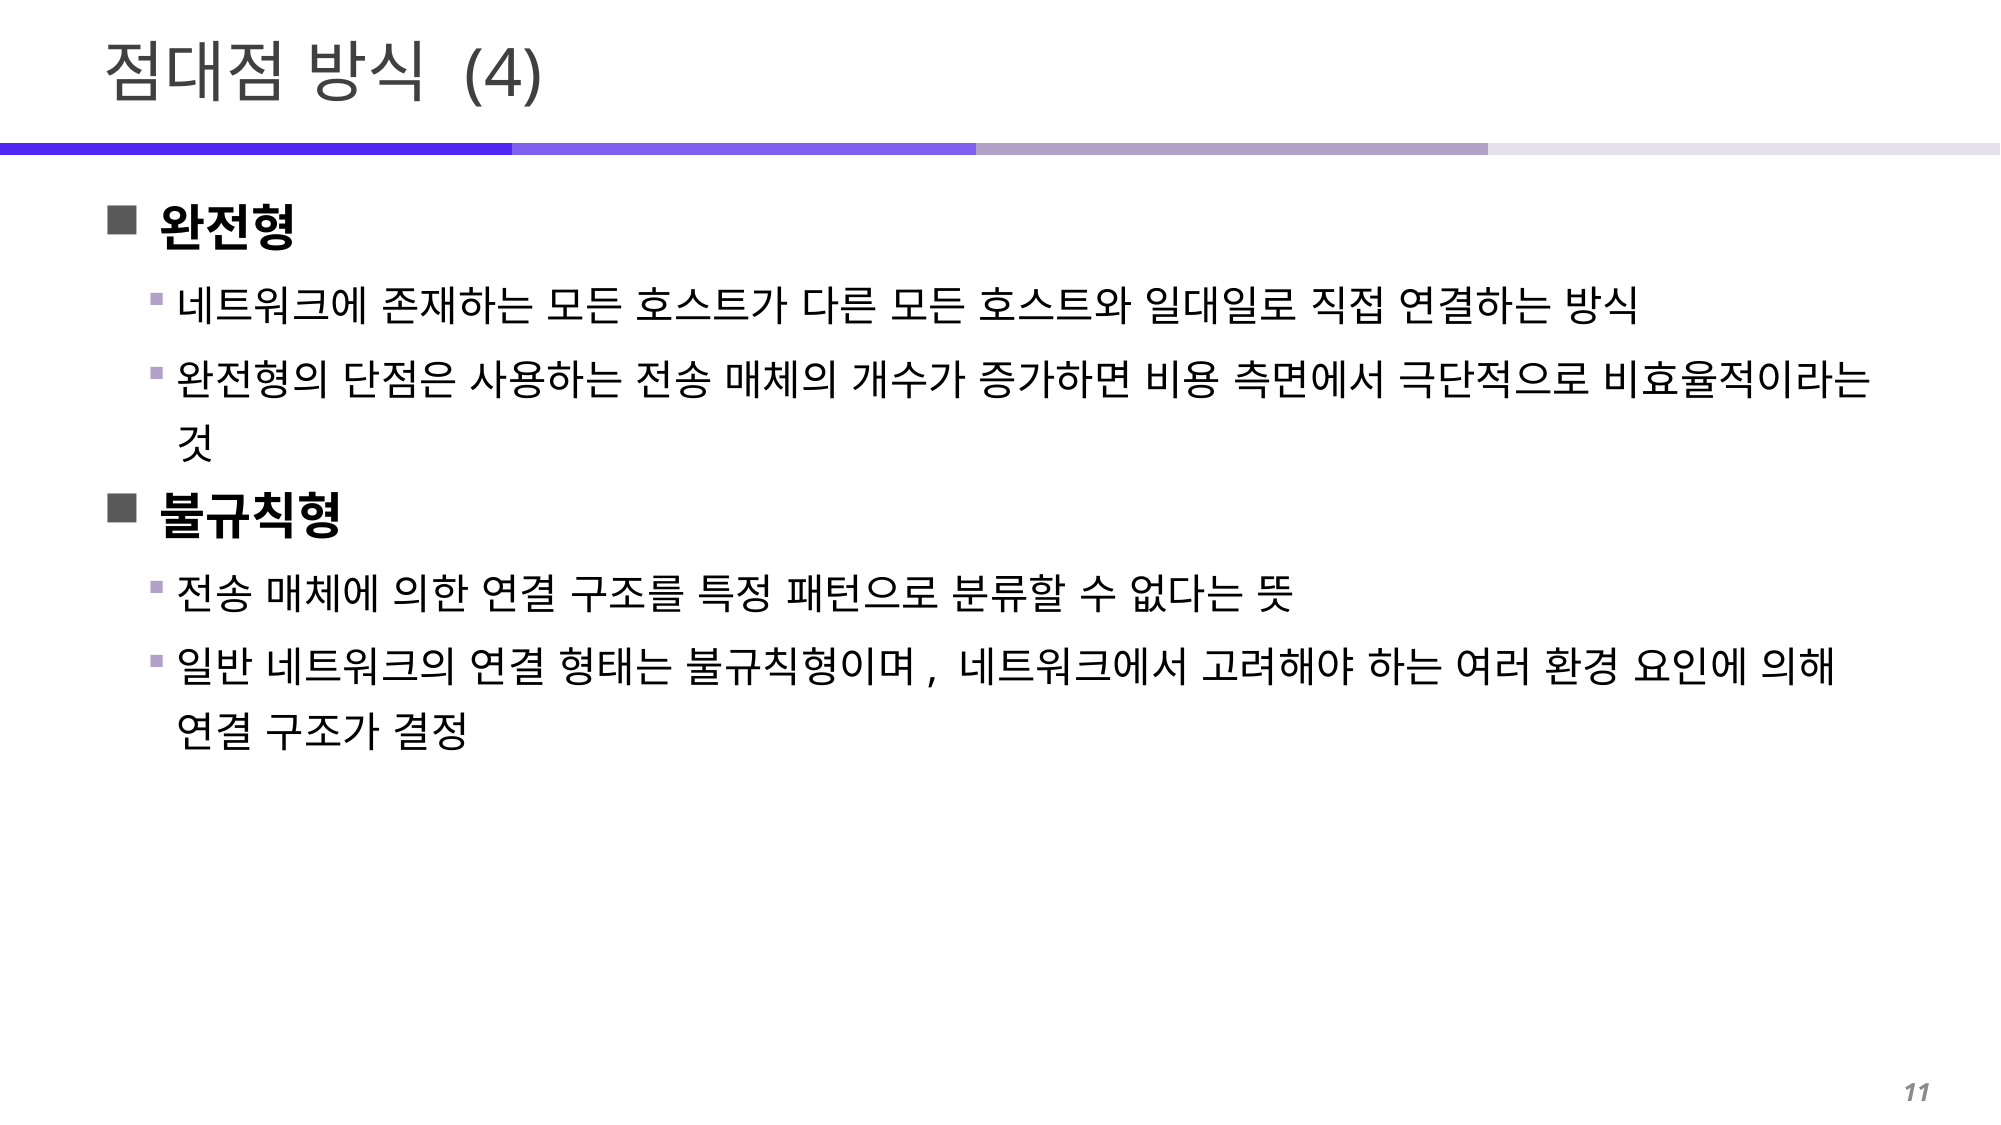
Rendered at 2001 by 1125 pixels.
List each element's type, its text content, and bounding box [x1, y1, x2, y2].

list 완전형 네트워크에 존재하는 모든 호스트가 다른 모든 호스트와 일대일로 직접 연결하는 방식 완전형의 단점은 사용하는 전송 매체의 개수가 증가하면 비용 측면에서 극단적으로 비효율적이라는 것 불규칙형 전송 매체에 의한 연결 구조를 특정 패턴으로 분류할 수 없다는 뜻 일반 네트워크의 연결 형태는 불규칙형이며, 네트워크에서 고려해야 하는 여러 환경 요인에 의해 연결 구조가 결정 [88, 176, 1920, 1083]
title 점대점 방식 (4) [88, 18, 1920, 122]
